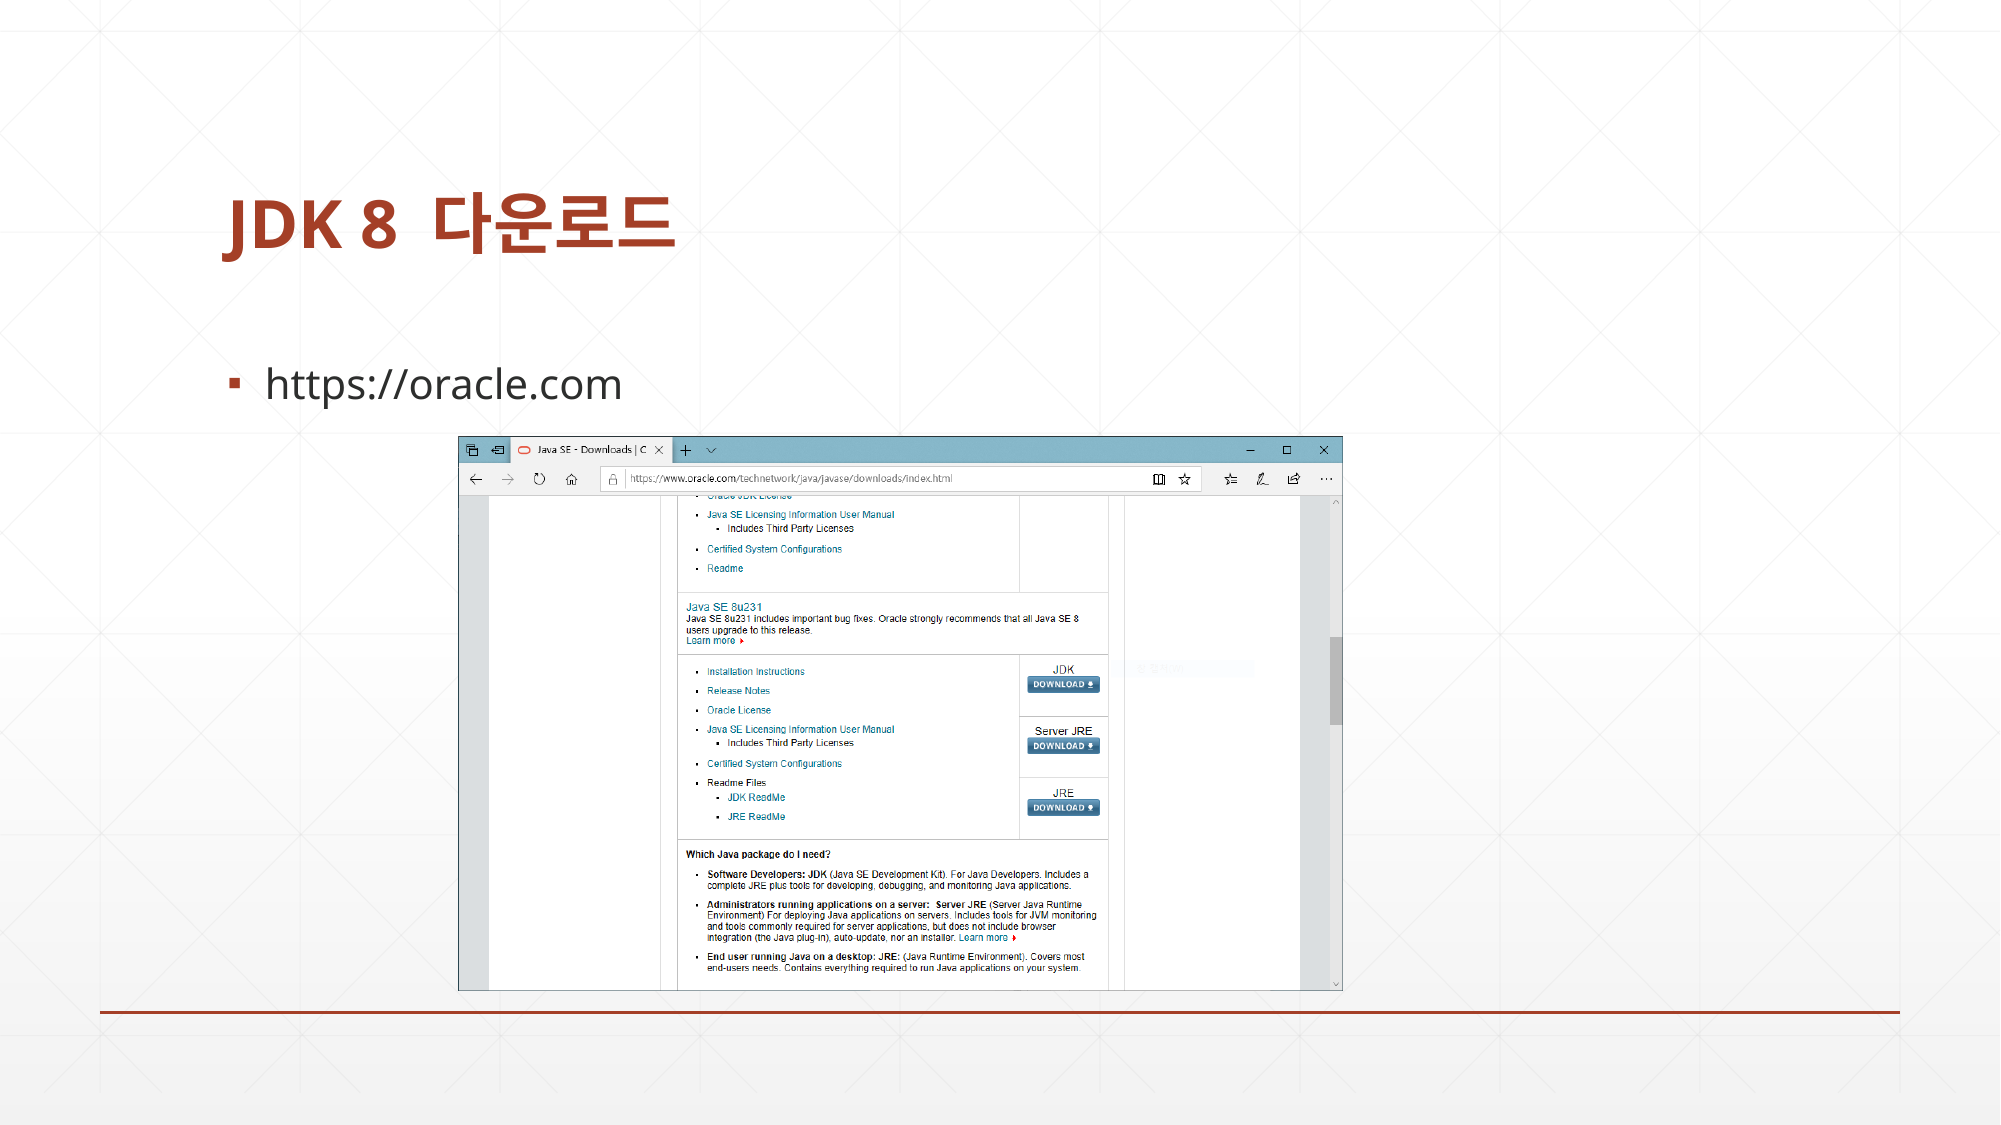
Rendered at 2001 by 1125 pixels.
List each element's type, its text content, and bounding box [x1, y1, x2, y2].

picture [458, 436, 1343, 991]
title JDK 8 다운로드 [212, 82, 1788, 271]
list https://oracle.com [212, 324, 1788, 950]
